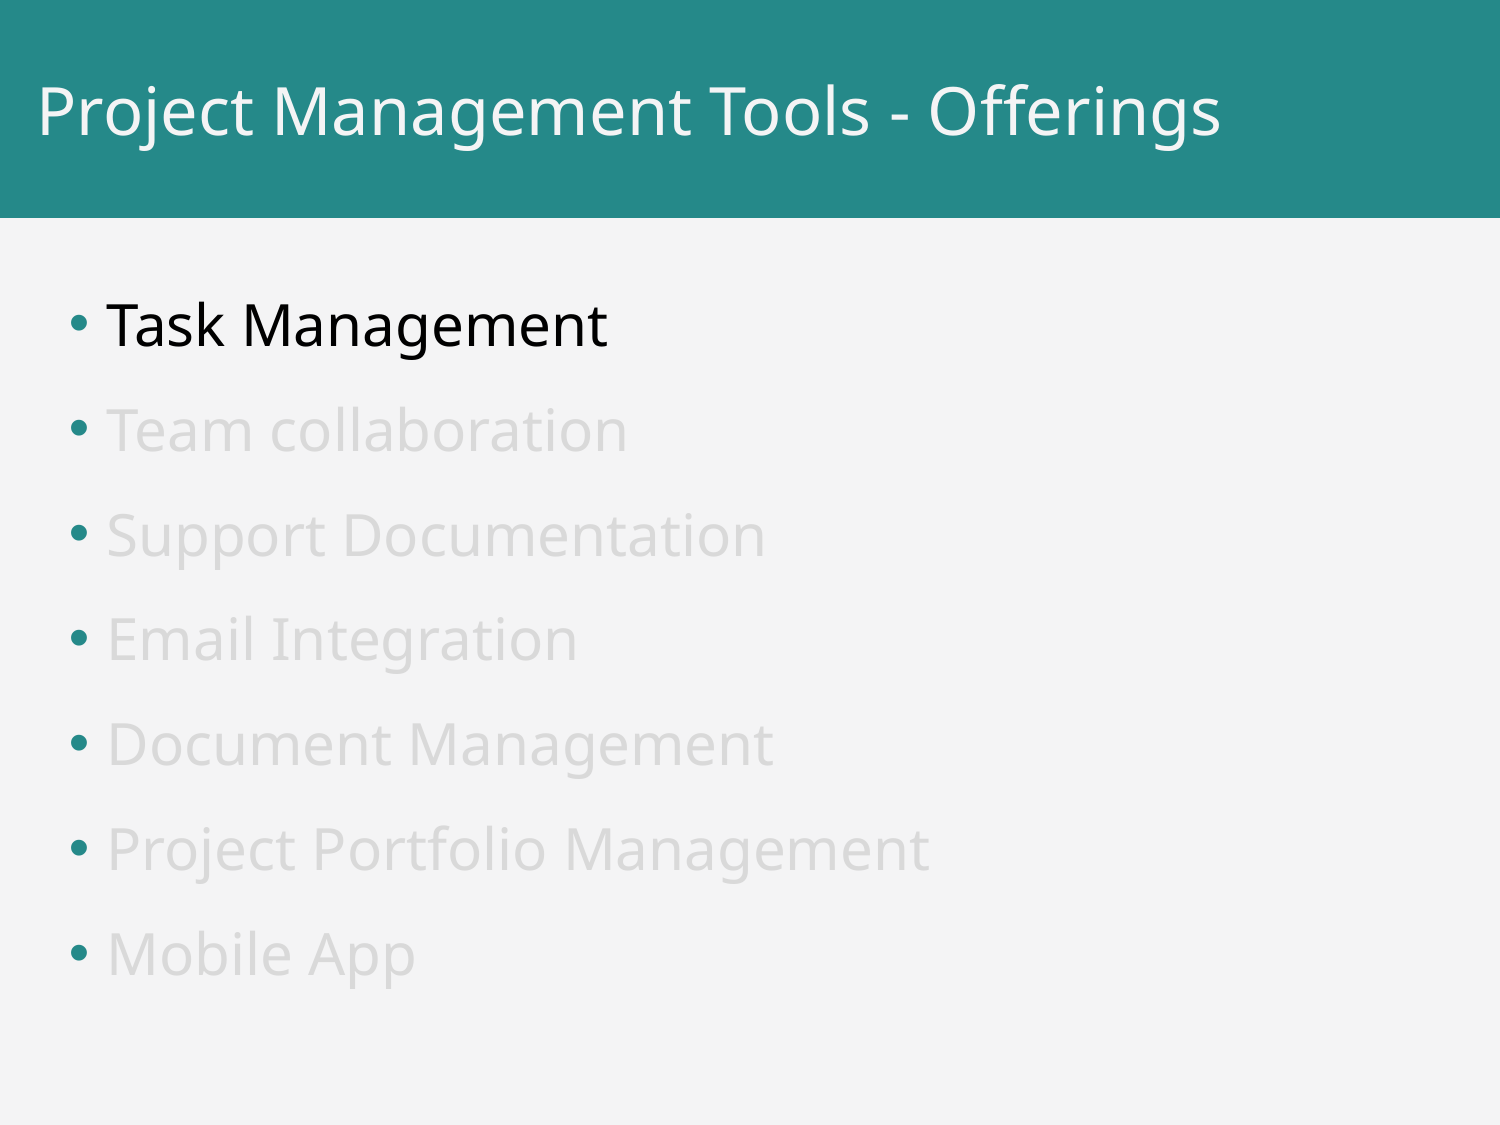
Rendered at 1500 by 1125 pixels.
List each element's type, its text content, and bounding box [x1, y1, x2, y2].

title Project Management Tools - Offerings [21, 0, 1465, 218]
list Task Management Team collaboration Support Documentation Email Integration Document Management Project Portfolio Management Mobile App [54, 245, 1055, 1089]
